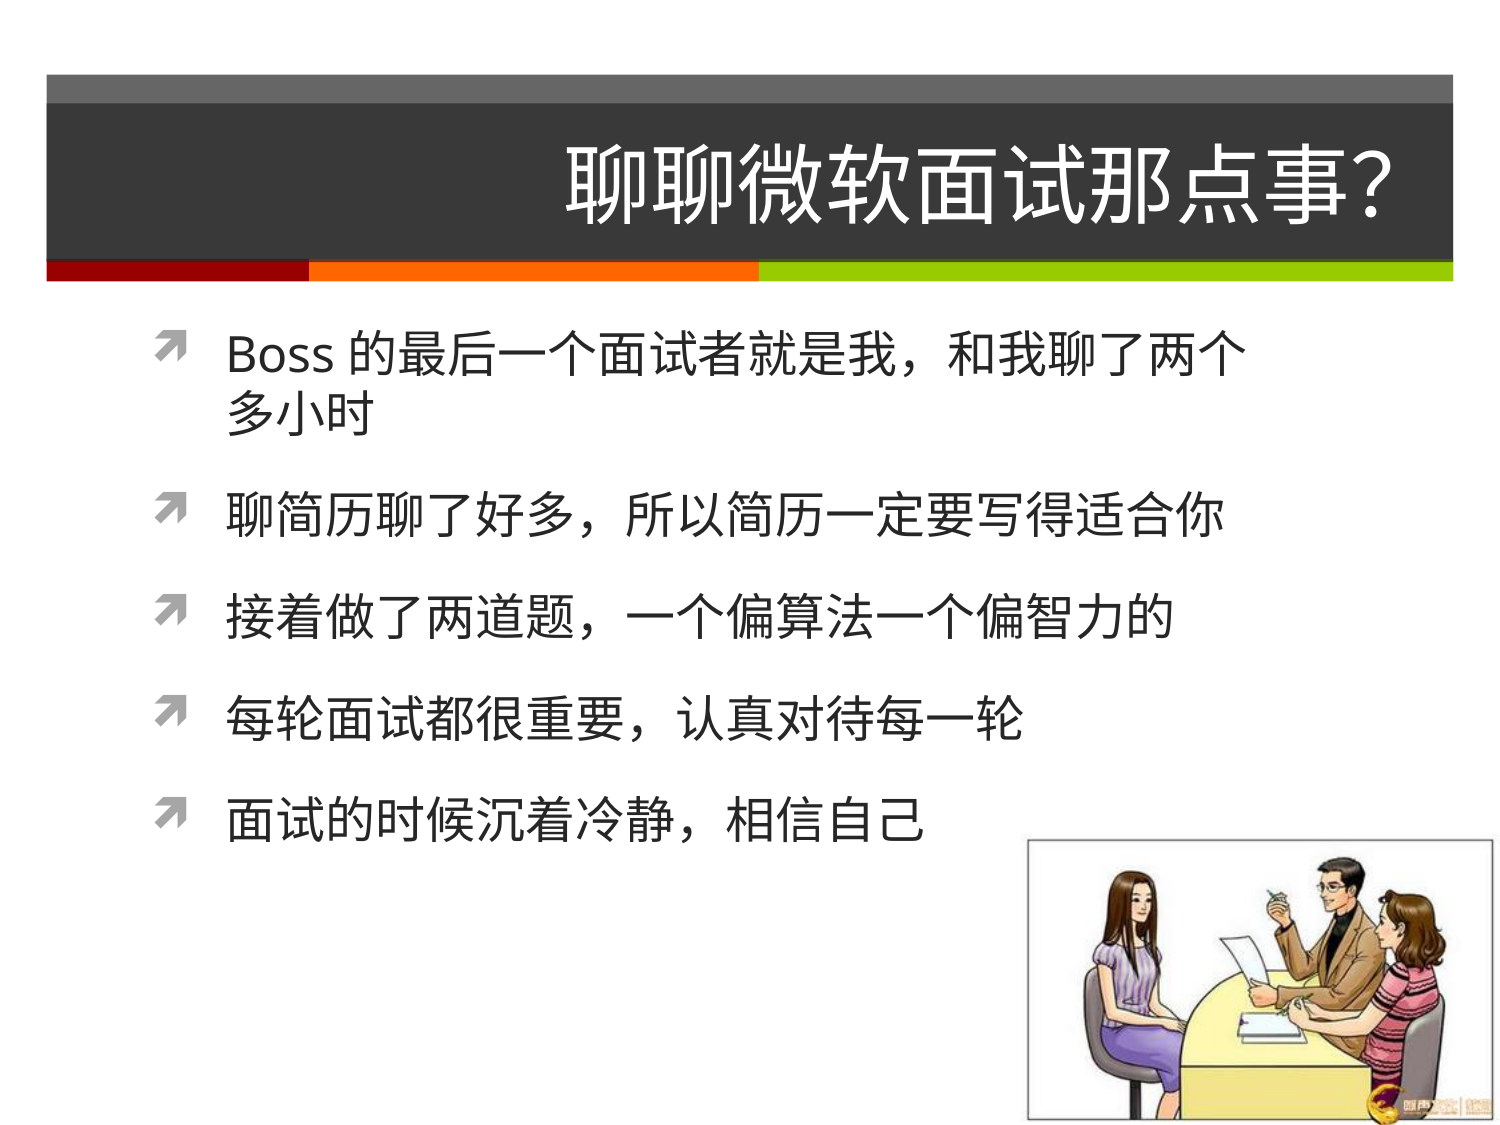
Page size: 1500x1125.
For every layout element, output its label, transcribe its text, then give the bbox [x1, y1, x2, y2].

title 聊聊微软面试那点事？ [46, 103, 1454, 263]
picture [1021, 833, 1500, 1125]
list Boss的最后一个面试者就是我，和我聊了两个多小时 聊简历聊了好多，所以简历一定要写得适合你 接着做了两道题，一个偏算法一个偏智力的 每轮面试都很重要，认真对待每一轮 面试的时候沉着冷静，相信自己 [135, 314, 1297, 970]
